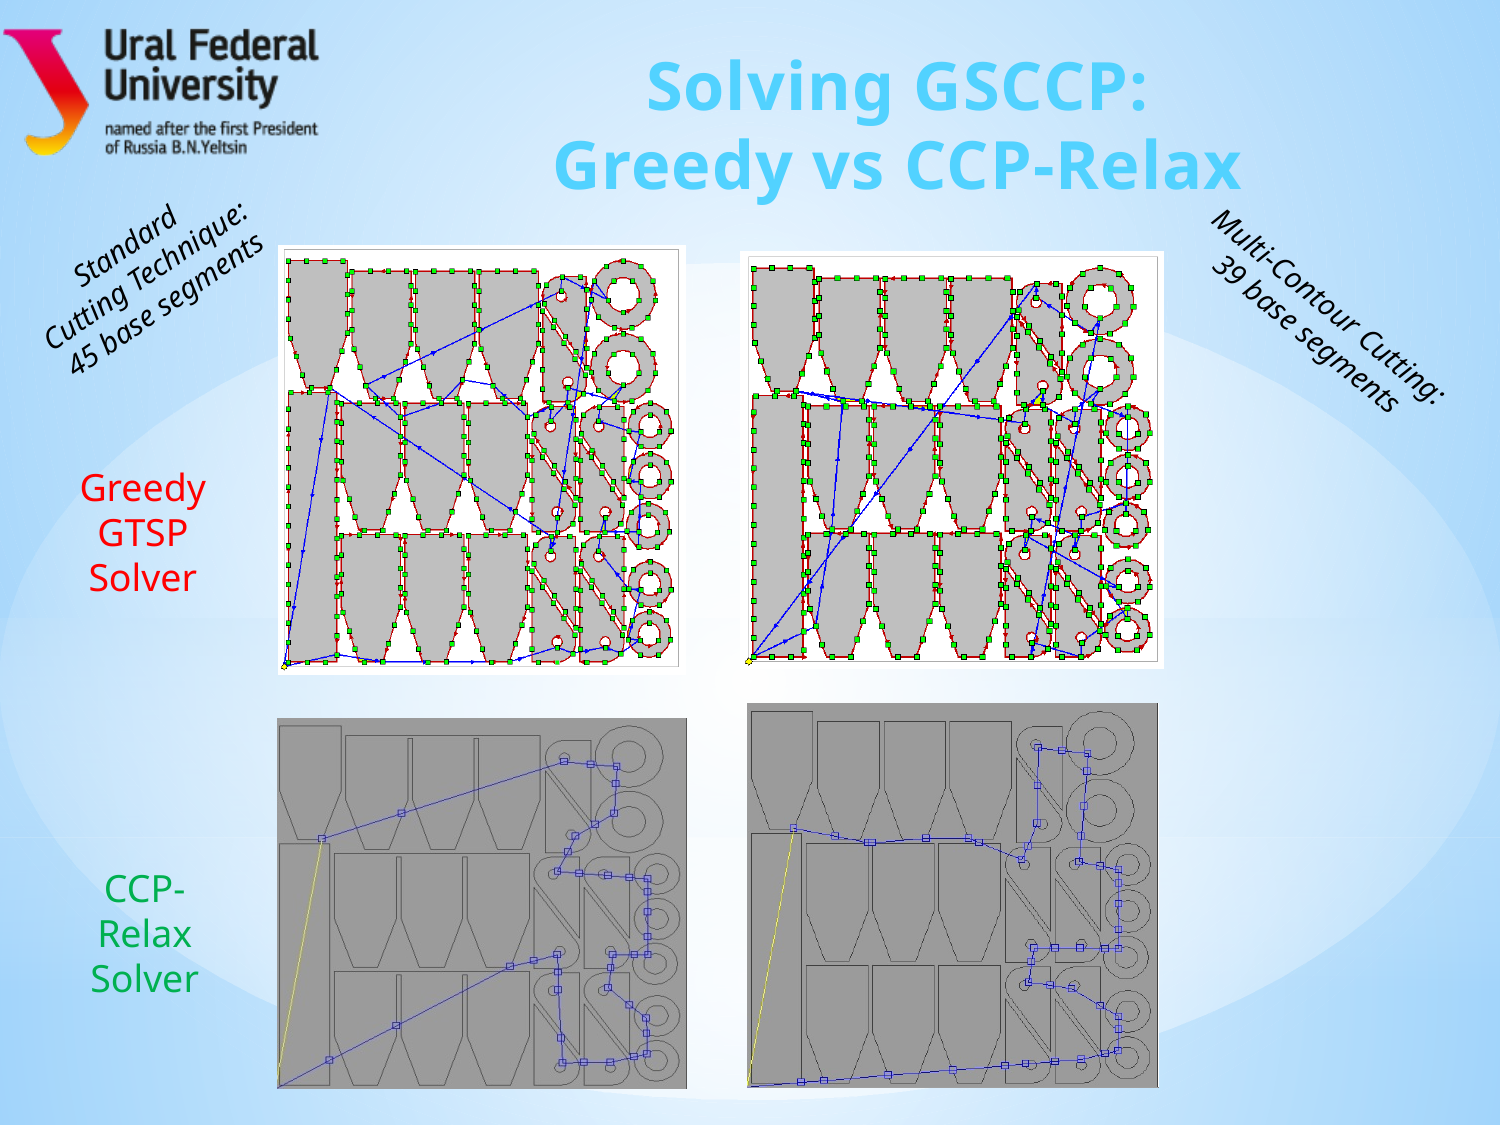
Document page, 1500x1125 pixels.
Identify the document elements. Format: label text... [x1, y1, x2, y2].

text_box CCP-Relax Solver [56, 857, 234, 1008]
text_box Solving GSCCP: Greedy vs CCP-Relax [344, 75, 1459, 211]
picture [0, 0, 351, 179]
text_box [352, 0, 1500, 75]
text_box Multi-Contour Cutting: 39 base segments [1123, 148, 1500, 491]
text_box Greedy GTSP Solver [54, 456, 232, 607]
text_box Standard Cutting Technique: 45 base segments [0, 187, 358, 447]
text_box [277, 244, 1164, 1090]
